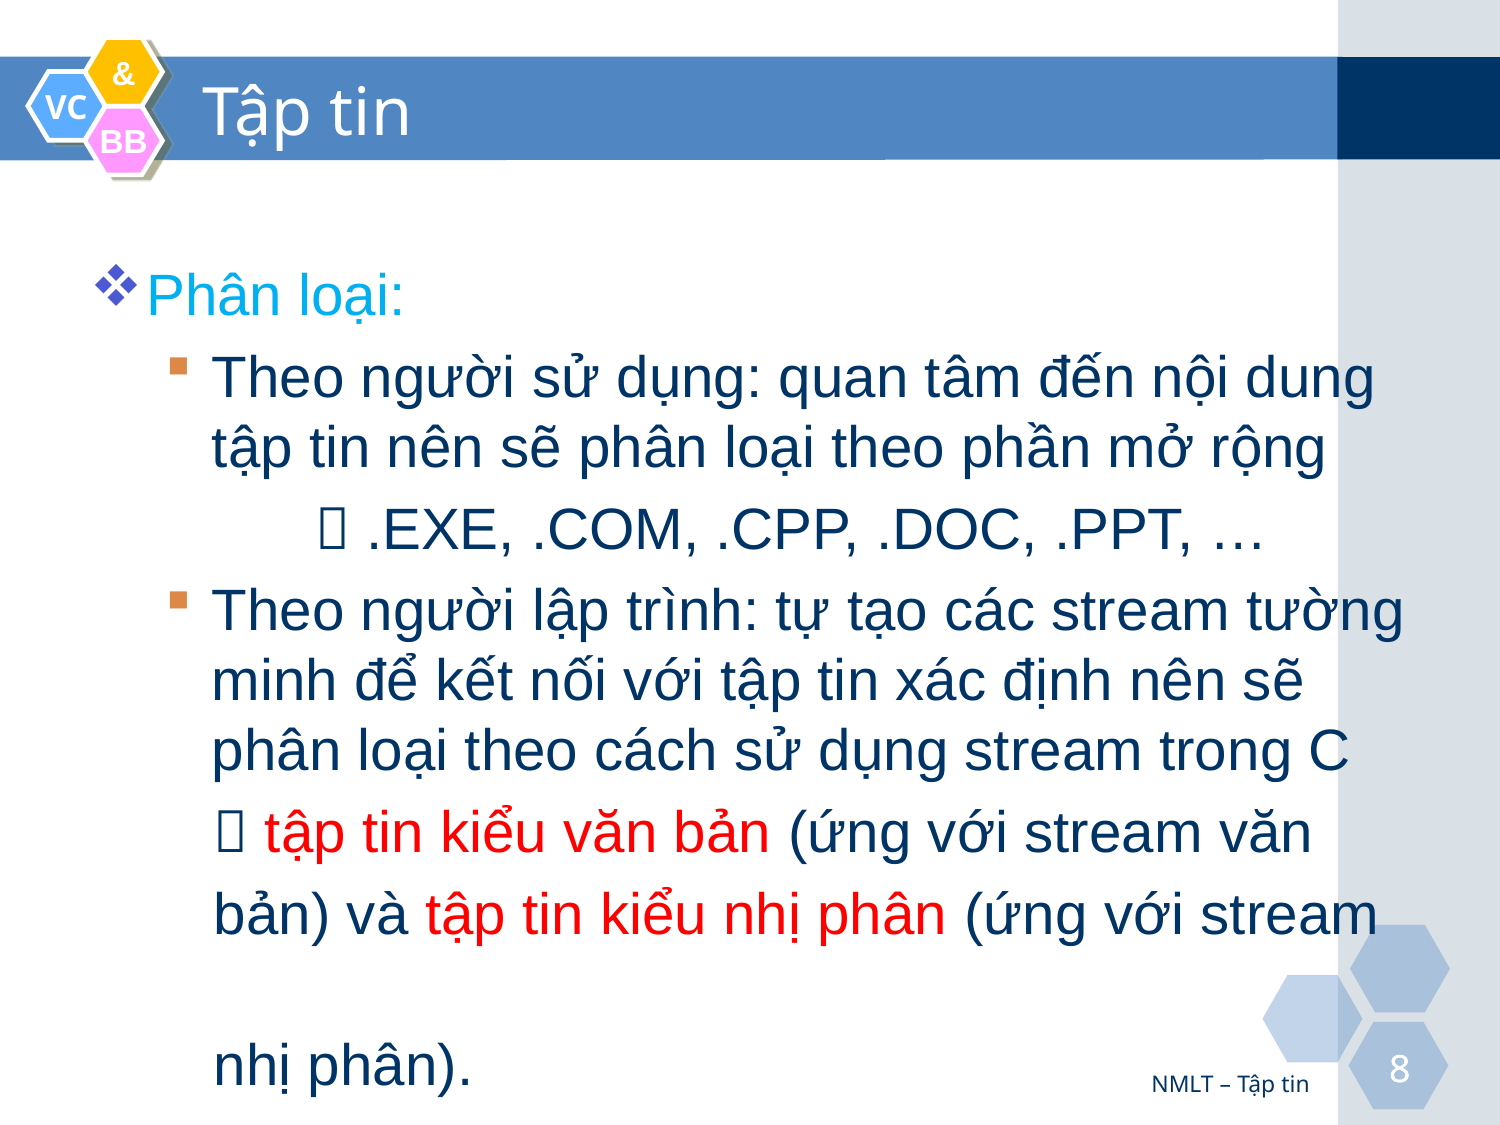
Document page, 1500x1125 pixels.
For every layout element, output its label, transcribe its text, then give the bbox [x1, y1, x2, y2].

title Tập tin [187, 62, 1288, 155]
footer NMLT – Tập tin [849, 1062, 1326, 1101]
list Phân loại: Theo người sử dụng: quan tâm đến nội dung tập tin nên sẽ phân loại theo phần mở rộng  .EXE, .COM, .CPP, .DOC, .PPT, … Theo người lập trình: tự tạo các stream tường minh để kết nối với tập tin xác định nên sẽ phân loại theo cách sử dụng stream trong C  tập tin kiểu văn bản (ứng với stream văn bản) và tập tin kiểu nhị phân (ứng với stream nhị phân). [75, 249, 1425, 1038]
